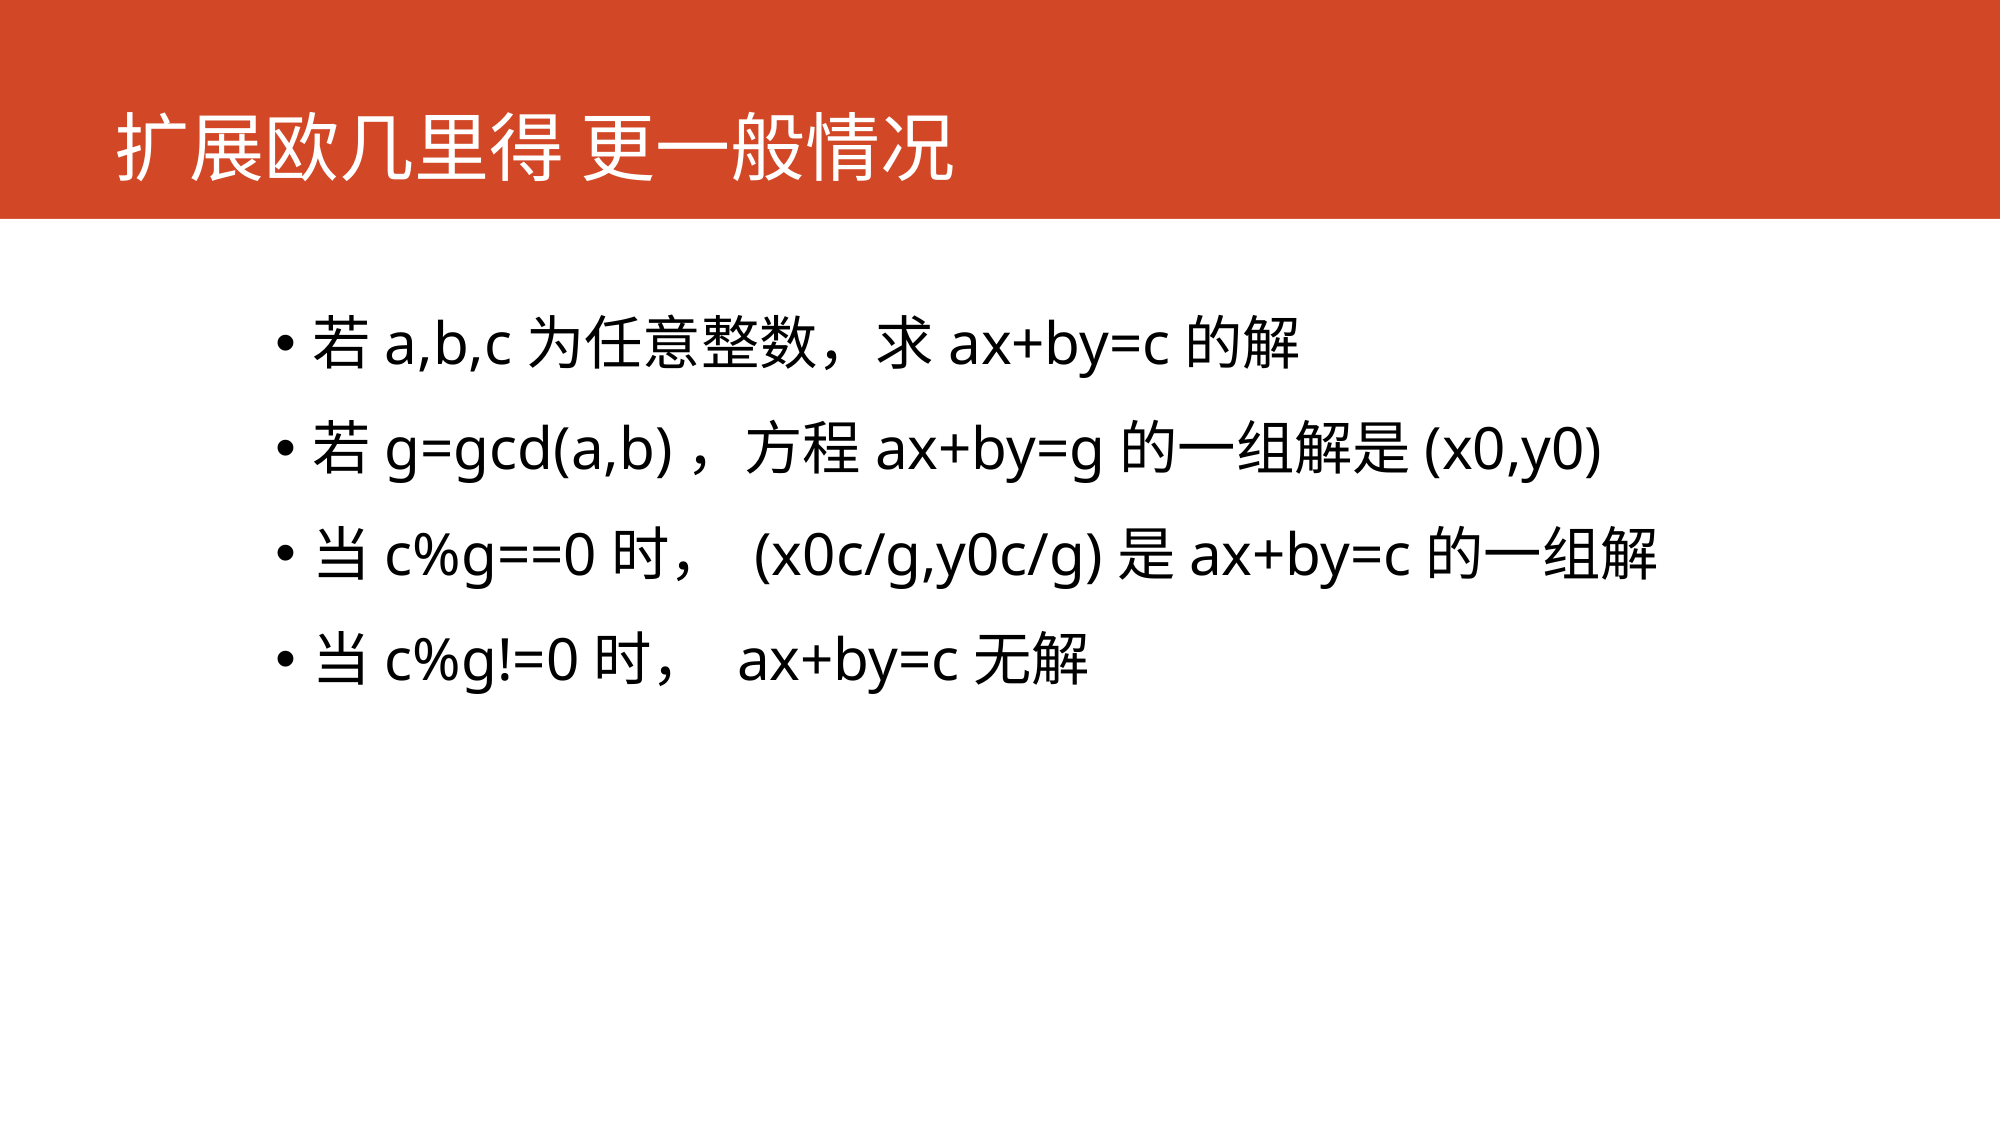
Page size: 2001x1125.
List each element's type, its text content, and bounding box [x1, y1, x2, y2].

title 扩展欧几里得 更一般情况 [99, 0, 1863, 199]
list 若a,b,c为任意整数，求ax+by=c的解 若g=gcd(a,b)，方程ax+by=g的一组解是(x0,y0) 当c%g==0时， (x0c/g,y0c/g)是ax+by=c的一组解 当c%g!=0时， ax+by=c无解 [260, 306, 1787, 1049]
